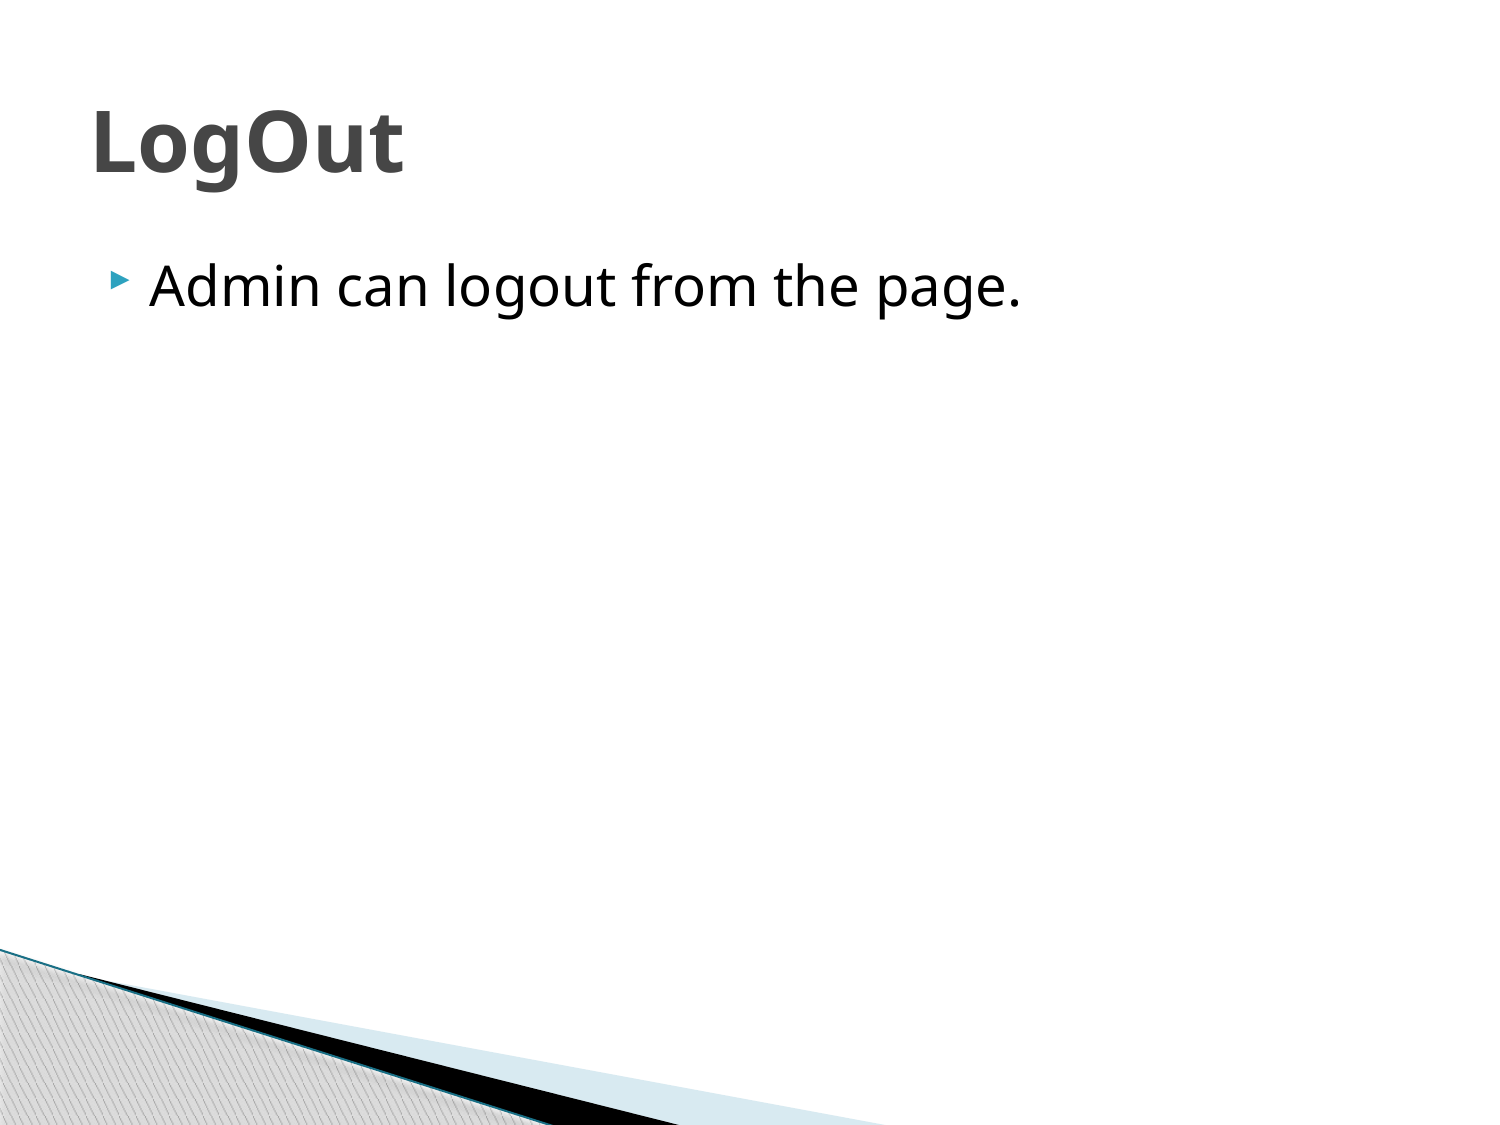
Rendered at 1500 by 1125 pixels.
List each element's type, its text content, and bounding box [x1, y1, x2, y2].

list Admin can logout from the page. [75, 243, 1425, 986]
title LogOut [75, 45, 1425, 233]
